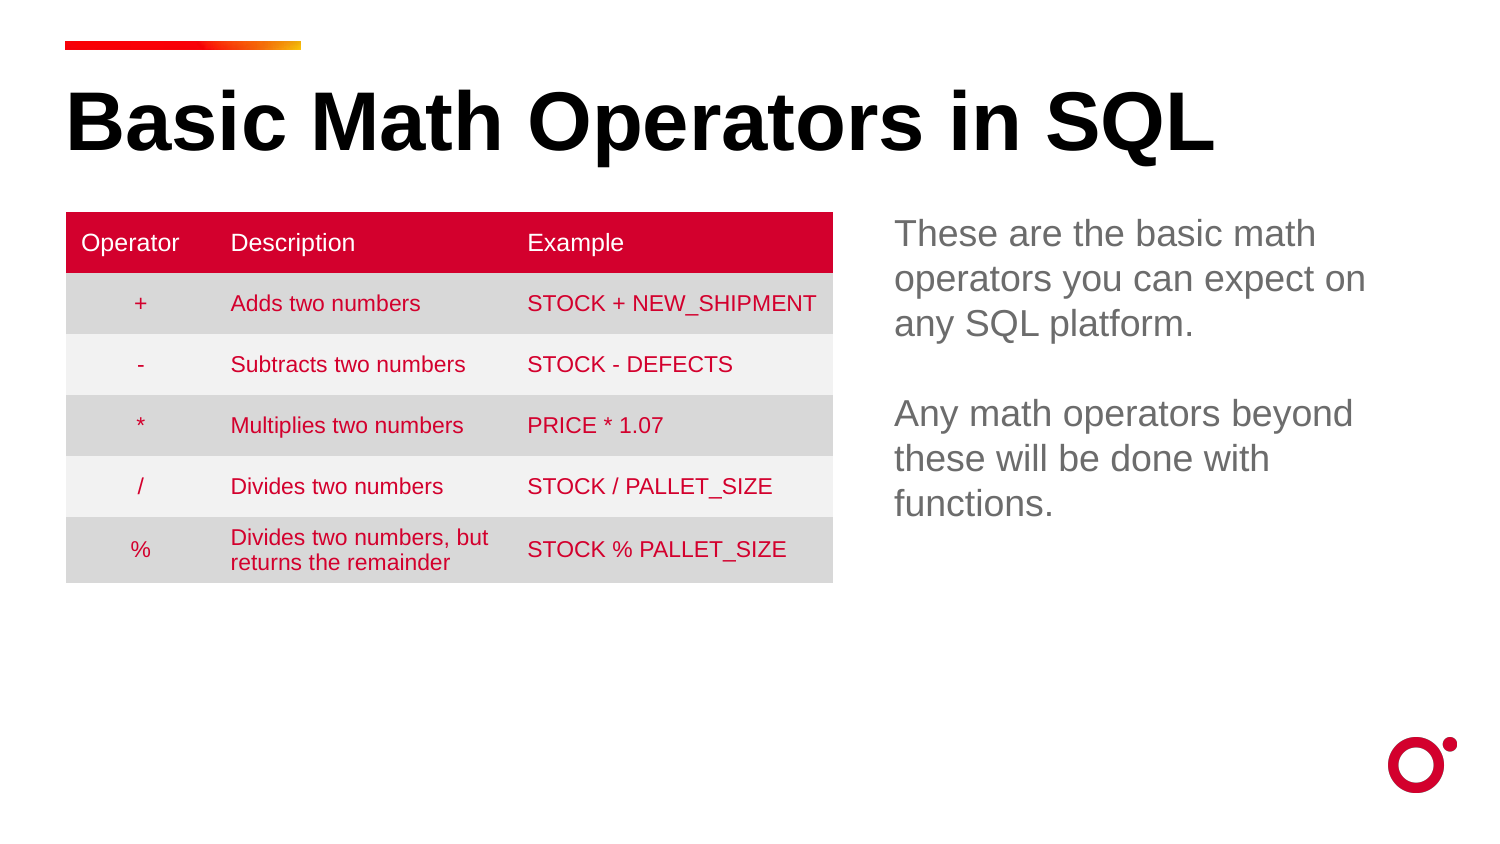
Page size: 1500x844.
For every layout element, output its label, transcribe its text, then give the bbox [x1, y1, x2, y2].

table_header Description [216, 212, 512, 273]
table_cell - [66, 334, 216, 395]
text_box These are the basic math operators you can expect on any SQL platform. Any math operators beyond these will be done with functions. [894, 208, 1409, 696]
table_cell STOCK / PALLET_SIZE [512, 456, 833, 517]
table_cell Divides two numbers, but returns the remainder [216, 517, 512, 583]
table_header Operator [66, 212, 216, 273]
table_cell Multiplies two numbers [216, 395, 512, 456]
table_cell % [66, 517, 216, 583]
table_cell + [66, 273, 216, 334]
table_cell Subtracts two numbers [216, 334, 512, 395]
table_cell Divides two numbers [216, 456, 512, 517]
table_cell PRICE * 1.07 [512, 395, 833, 456]
table_cell STOCK % PALLET_SIZE [512, 517, 833, 583]
picture [65, 41, 301, 50]
text_box Basic Math Operators in SQL [65, 57, 1409, 169]
table_header Example [512, 212, 833, 273]
table_cell Adds two numbers [216, 273, 512, 334]
table_cell * [66, 395, 216, 456]
table_cell / [66, 456, 216, 517]
table_cell STOCK + NEW_SHIPMENT [512, 273, 833, 334]
table_cell STOCK - DEFECTS [512, 334, 833, 395]
picture [1388, 737, 1457, 793]
